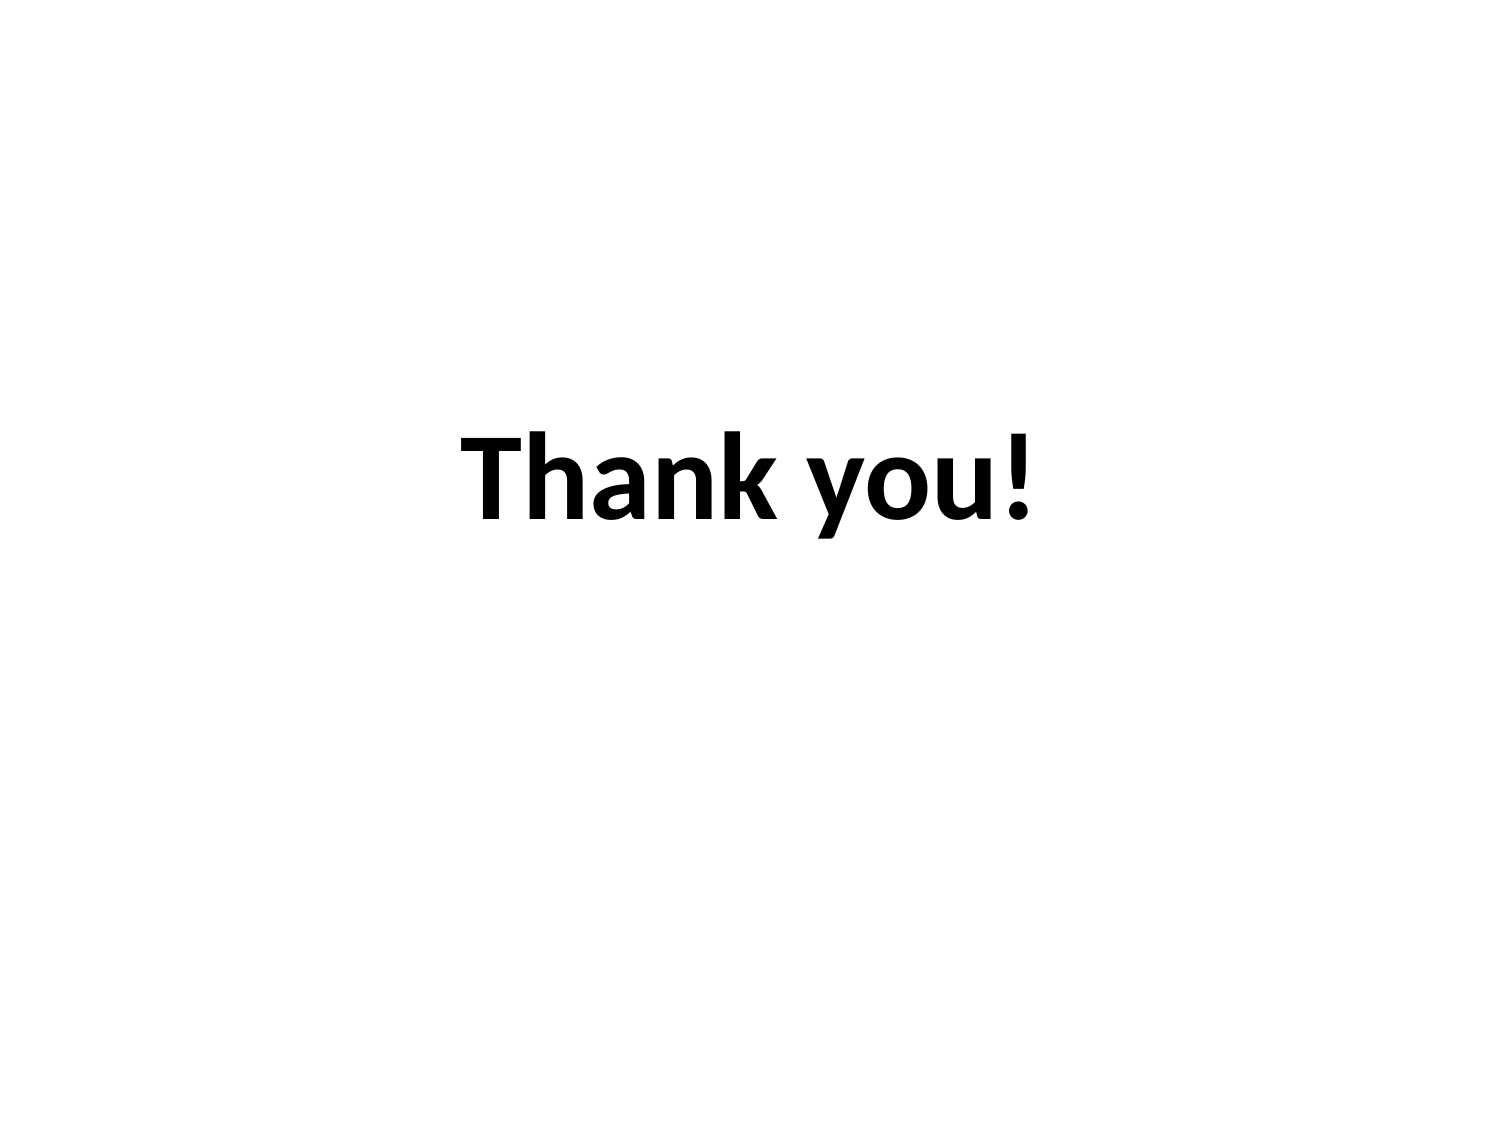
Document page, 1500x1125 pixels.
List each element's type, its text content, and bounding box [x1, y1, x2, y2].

title Thank you! [112, 349, 1388, 591]
